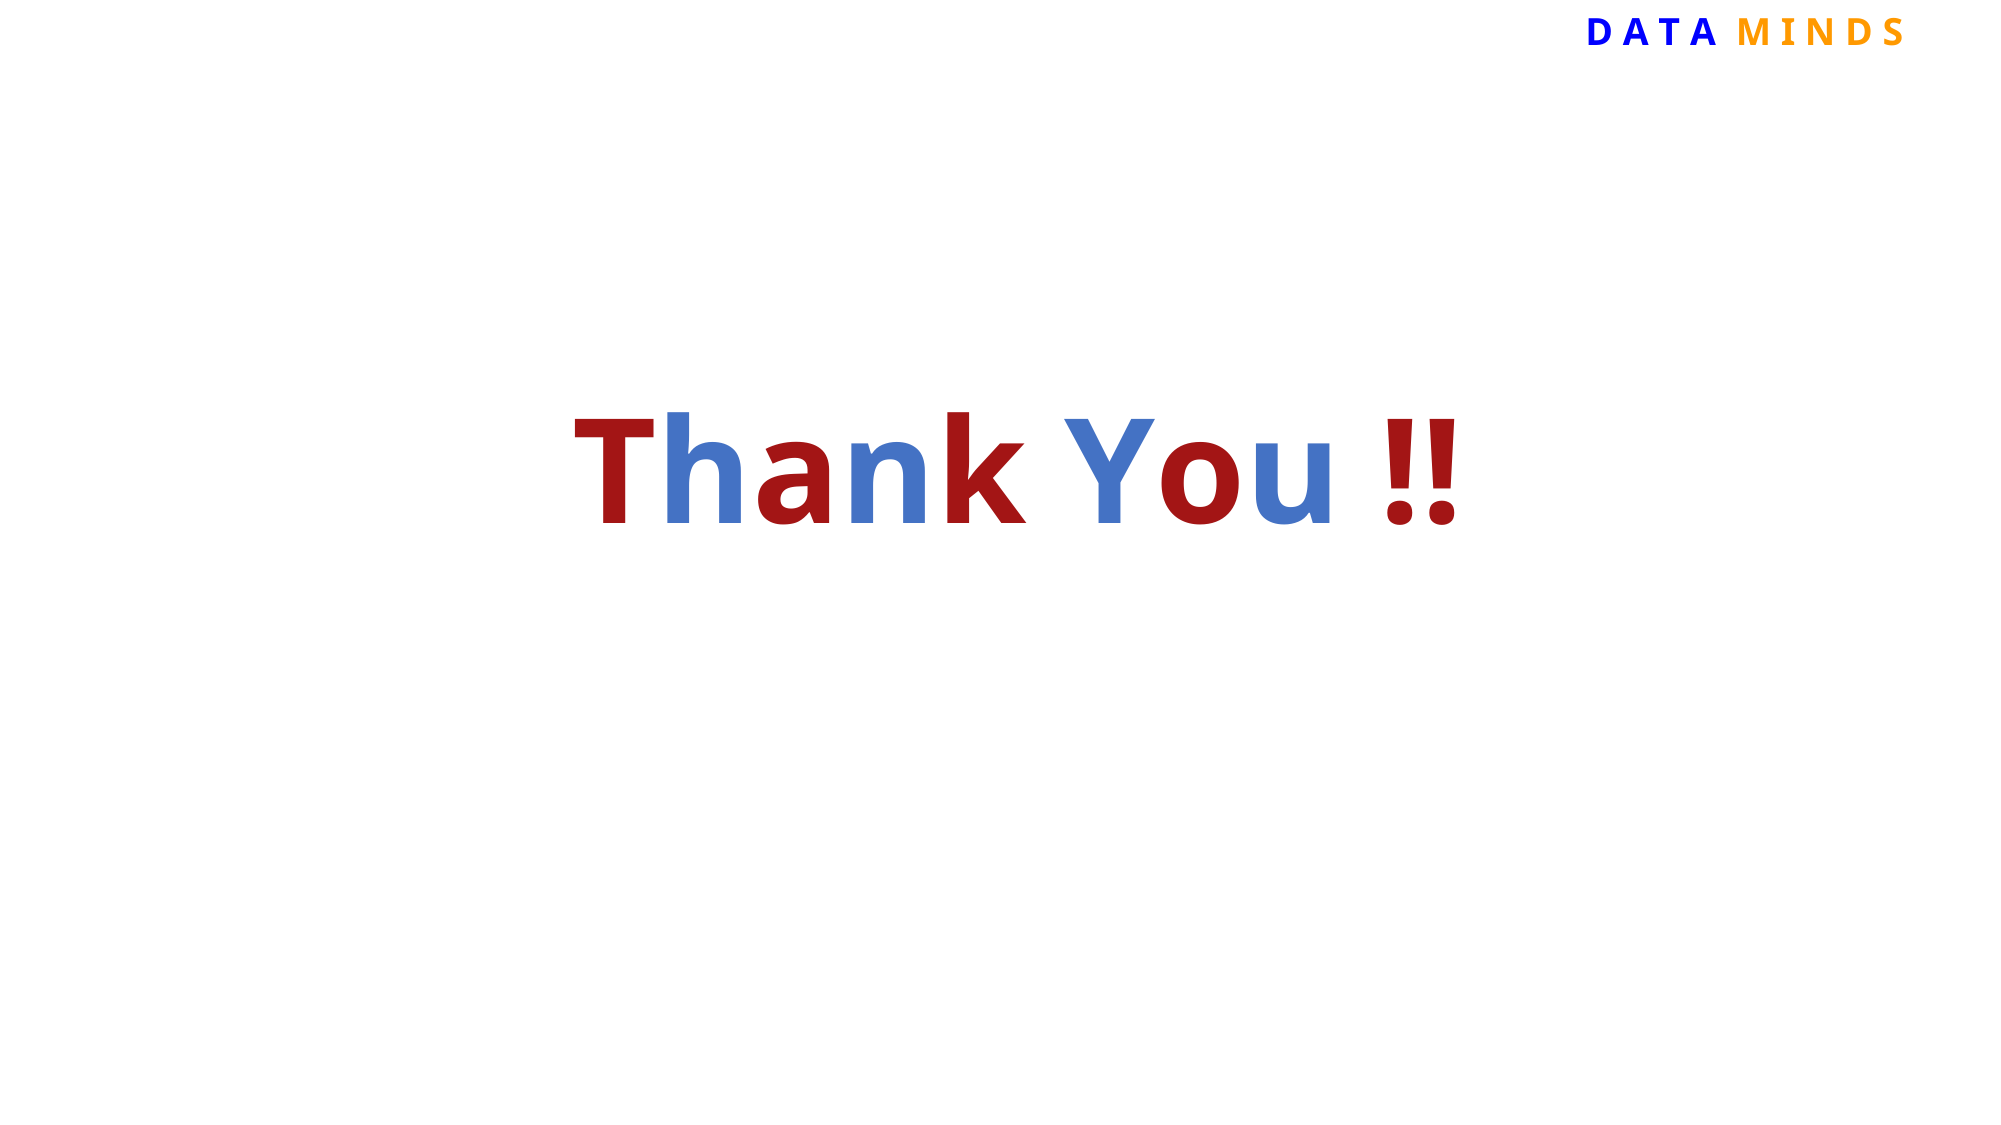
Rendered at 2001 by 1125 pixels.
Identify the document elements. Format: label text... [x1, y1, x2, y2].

text_box Thank You !! [331, 362, 1705, 568]
text_box D A T A M I N D S [1570, 0, 2000, 60]
